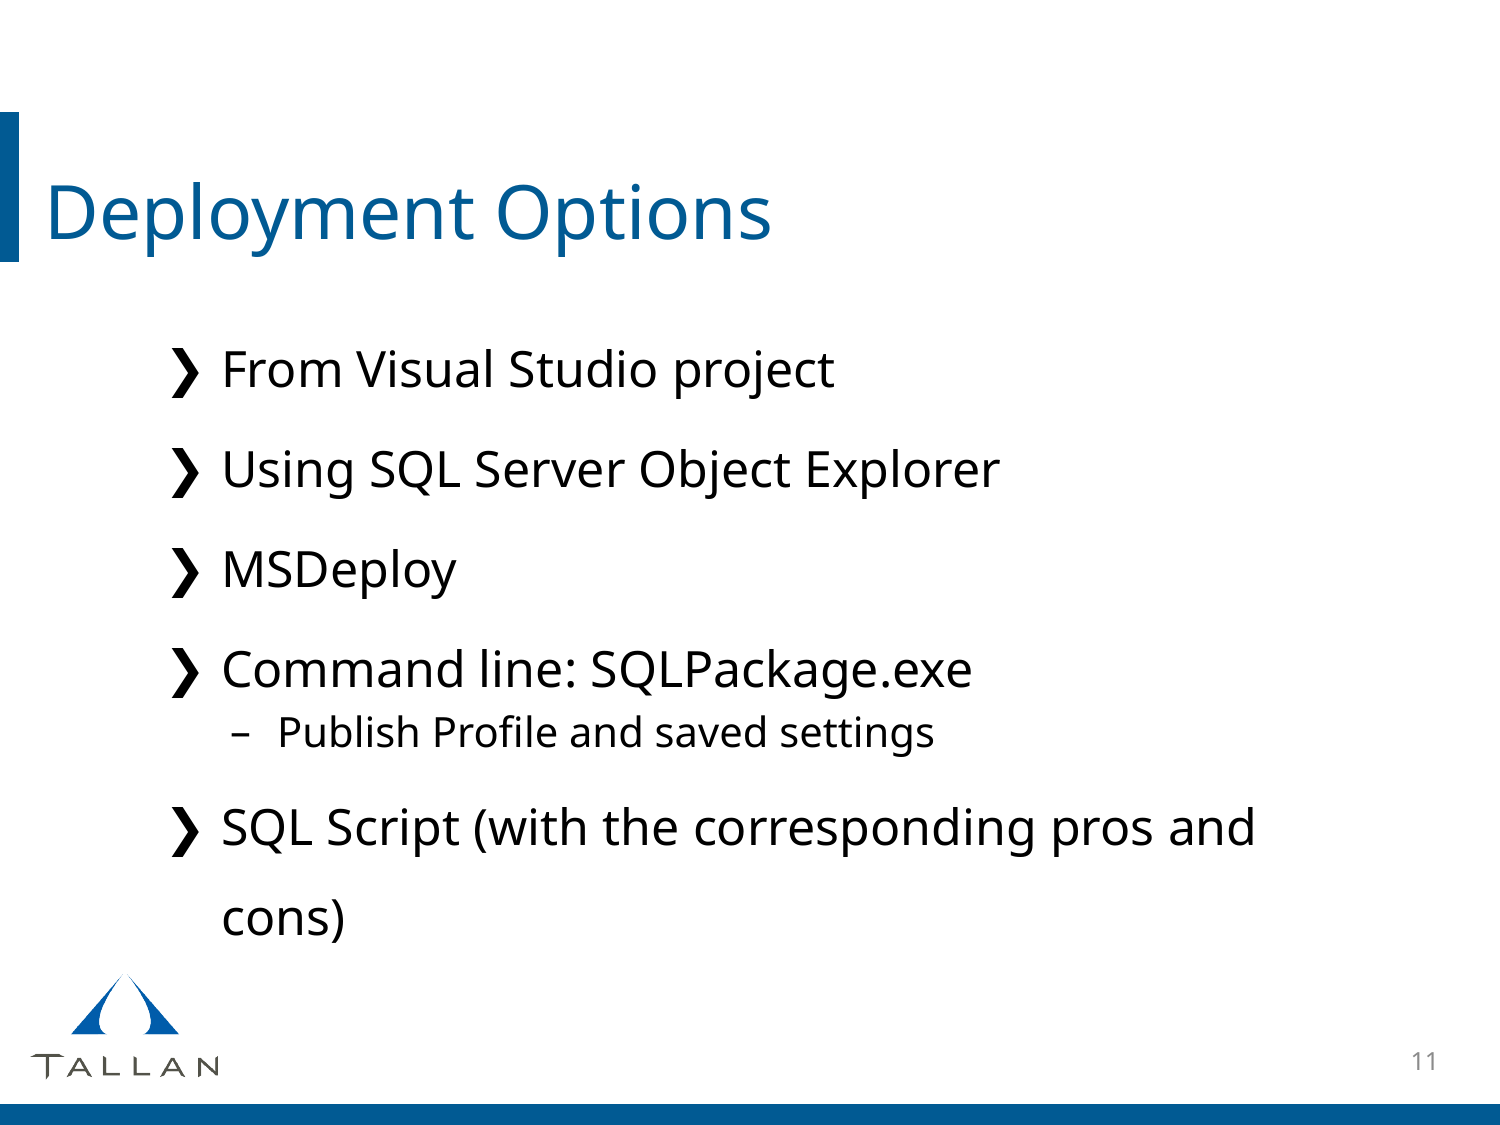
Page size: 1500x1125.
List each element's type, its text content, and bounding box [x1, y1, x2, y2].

title Deployment Options [30, 157, 1350, 263]
list From Visual Studio project Using SQL Server Object Explorer MSDeploy Command line: SQLPackage.exe Publish Profile and saved settings SQL Script (with the corresponding pros and cons) [150, 299, 1350, 938]
slide_number 11 [1350, 1012, 1500, 1088]
picture [30, 974, 218, 1080]
